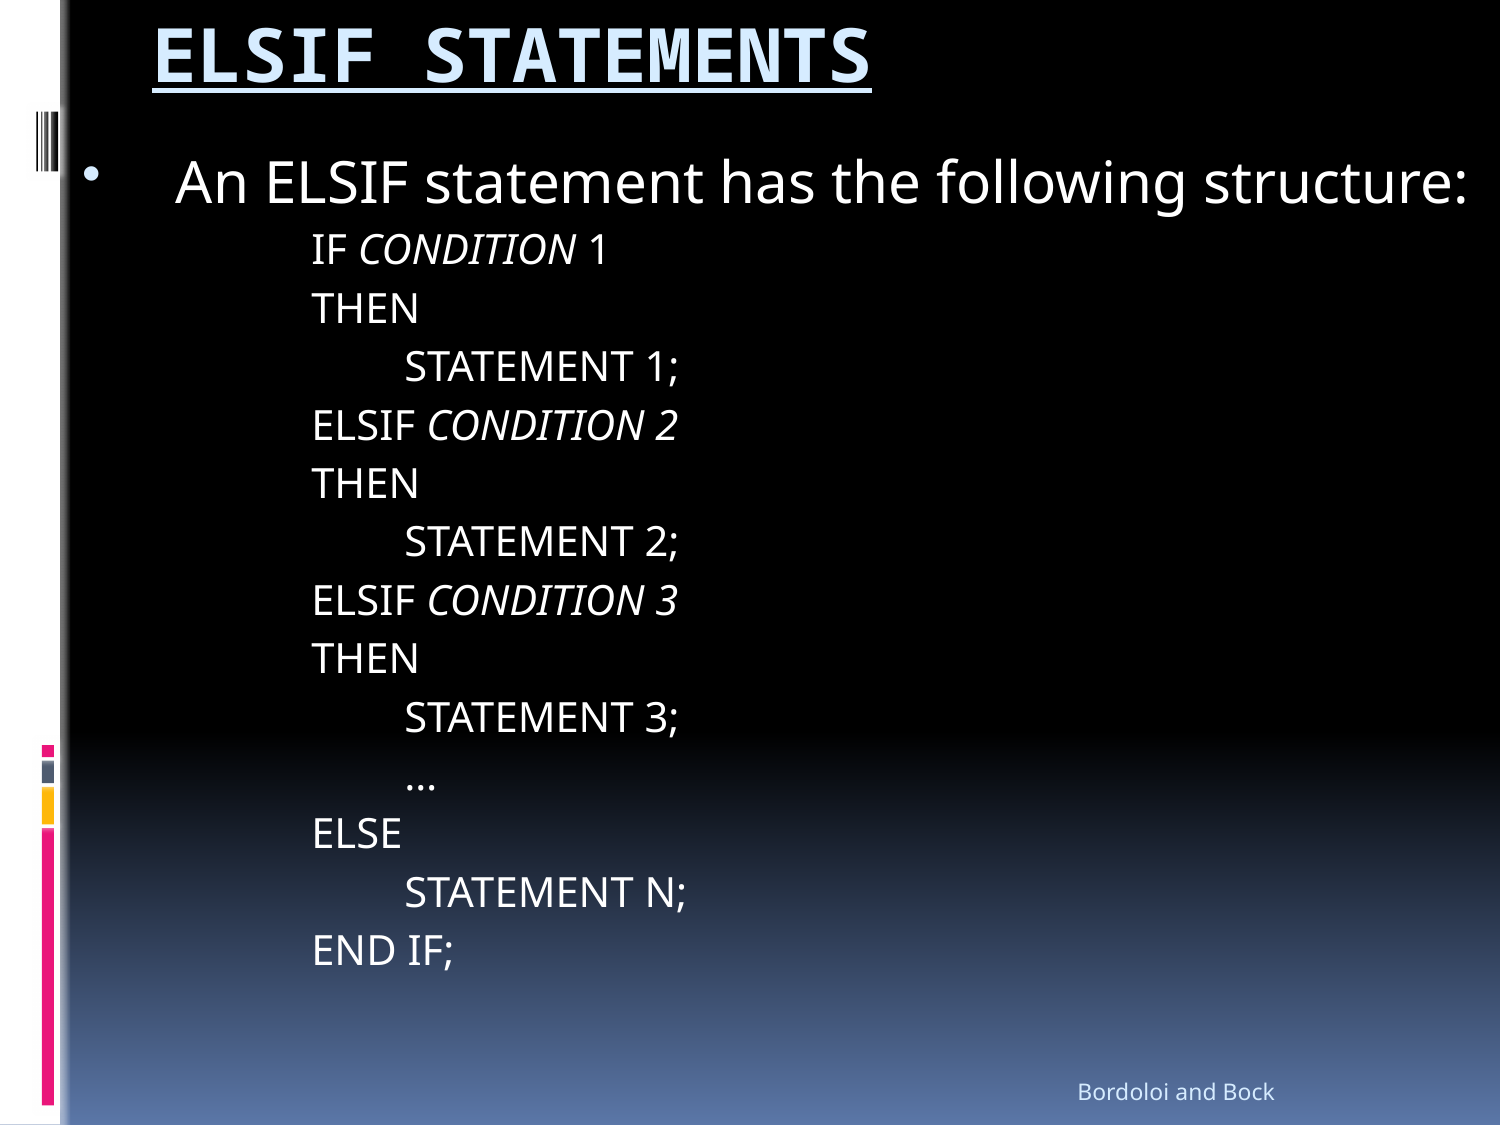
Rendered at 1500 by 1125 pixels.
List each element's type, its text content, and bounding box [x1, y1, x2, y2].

title ELSIF STATEMENTS [137, 0, 1450, 137]
subtitle An ELSIF statement has the following structure: IF CONDITION 1 THEN STATEMENT 1; ELSIF CONDITION 2 THEN STATEMENT 2; ELSIF CONDITION 3 THEN STATEMENT 3; … ELSE STATEMENT N; END IF; [37, 137, 1500, 1000]
slide_number Bordoloi and Bock [1062, 1052, 1413, 1113]
